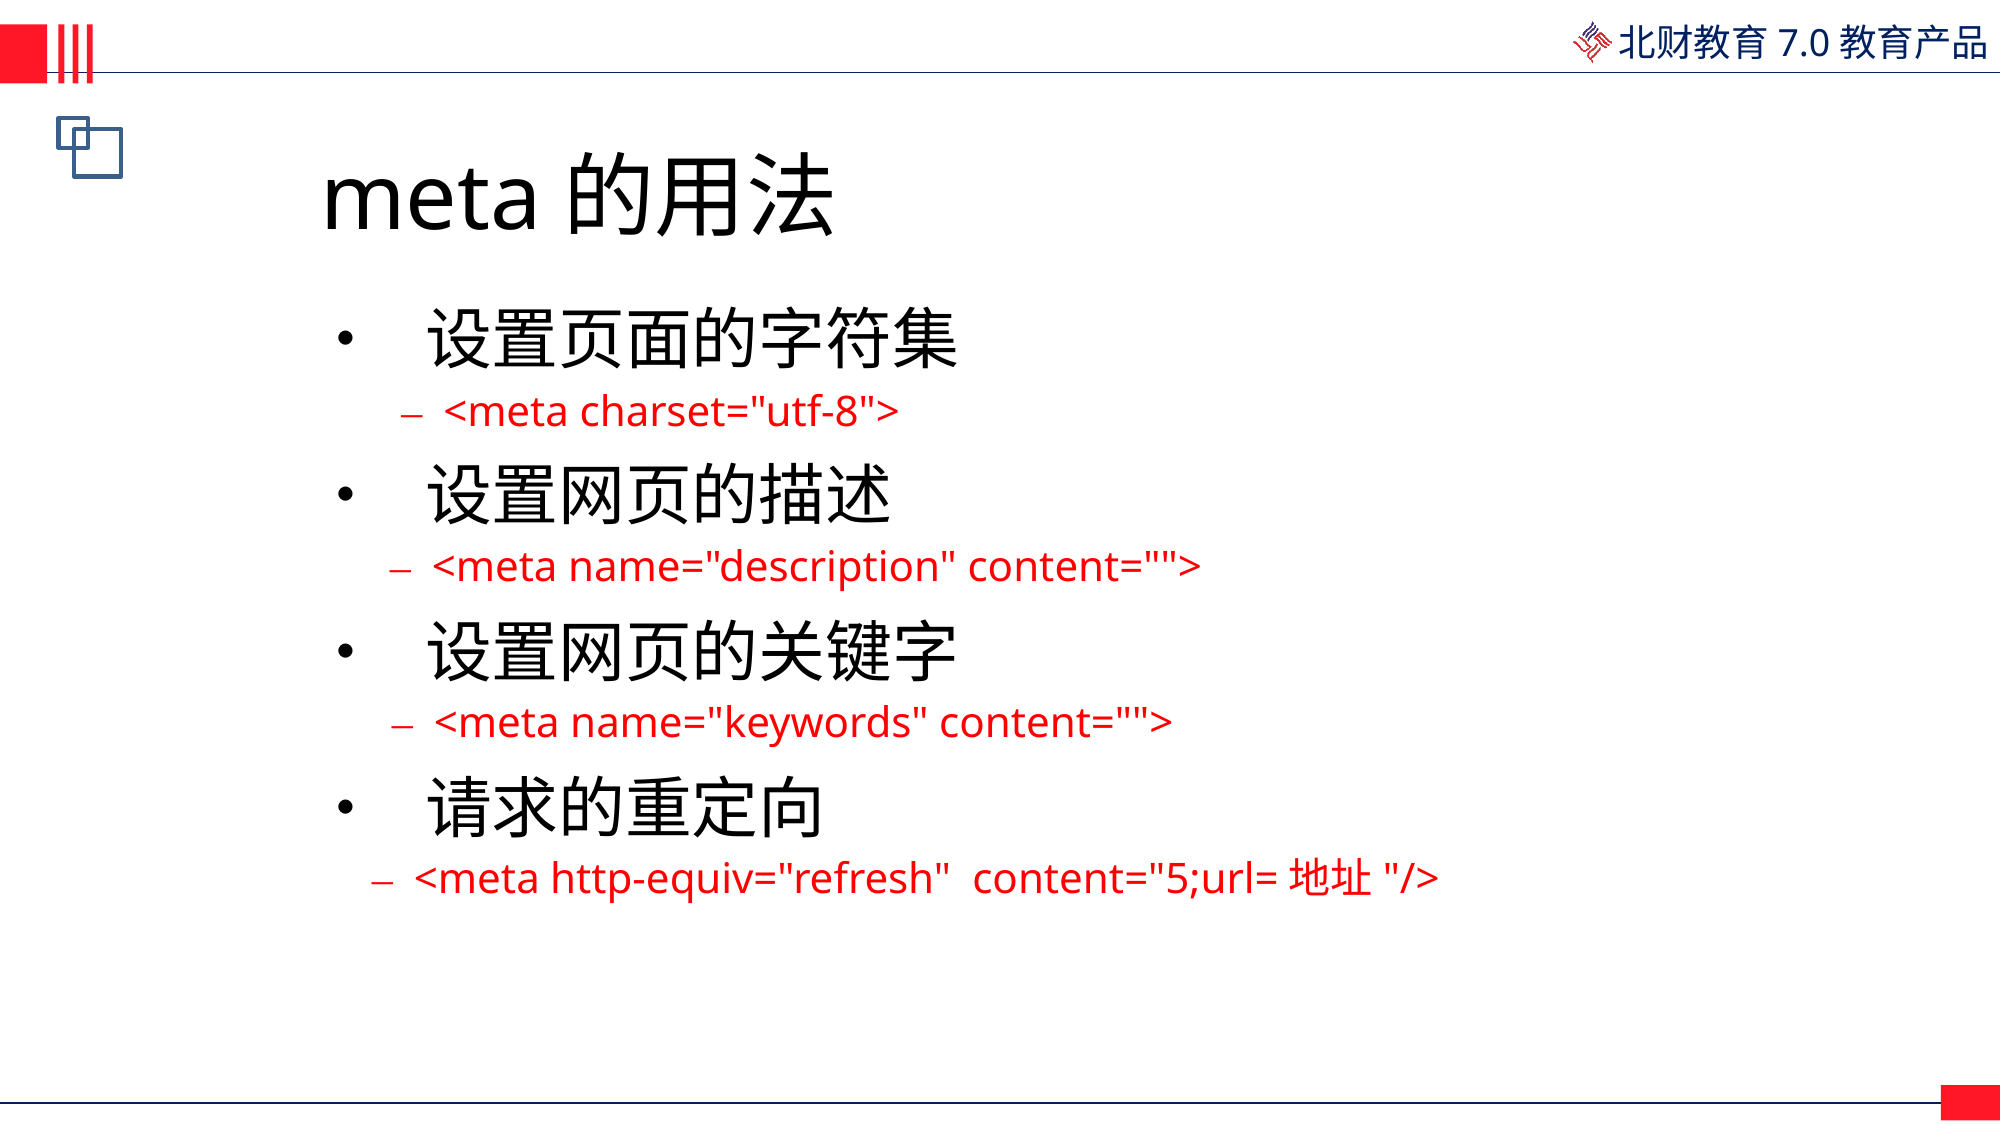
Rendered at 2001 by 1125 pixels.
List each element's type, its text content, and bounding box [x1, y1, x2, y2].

text_box – <meta http-equiv="refresh" content="5;url=地址"/> [371, 847, 1440, 910]
text_box – <meta name="description" content=""> [389, 535, 1202, 597]
text_box • 设置网页的关键字 [312, 602, 959, 697]
text_box • 设置页面的字符集 [312, 289, 959, 385]
text_box meta的用法 [320, 158, 838, 256]
text_box • 请求的重定向 [312, 758, 826, 854]
text_box – <meta charset="utf-8"> [401, 381, 901, 443]
picture [1554, 13, 1623, 73]
text_box • 设置网页的描述 [312, 445, 893, 541]
text_box – <meta name="keywords" content=""> [391, 691, 1174, 754]
